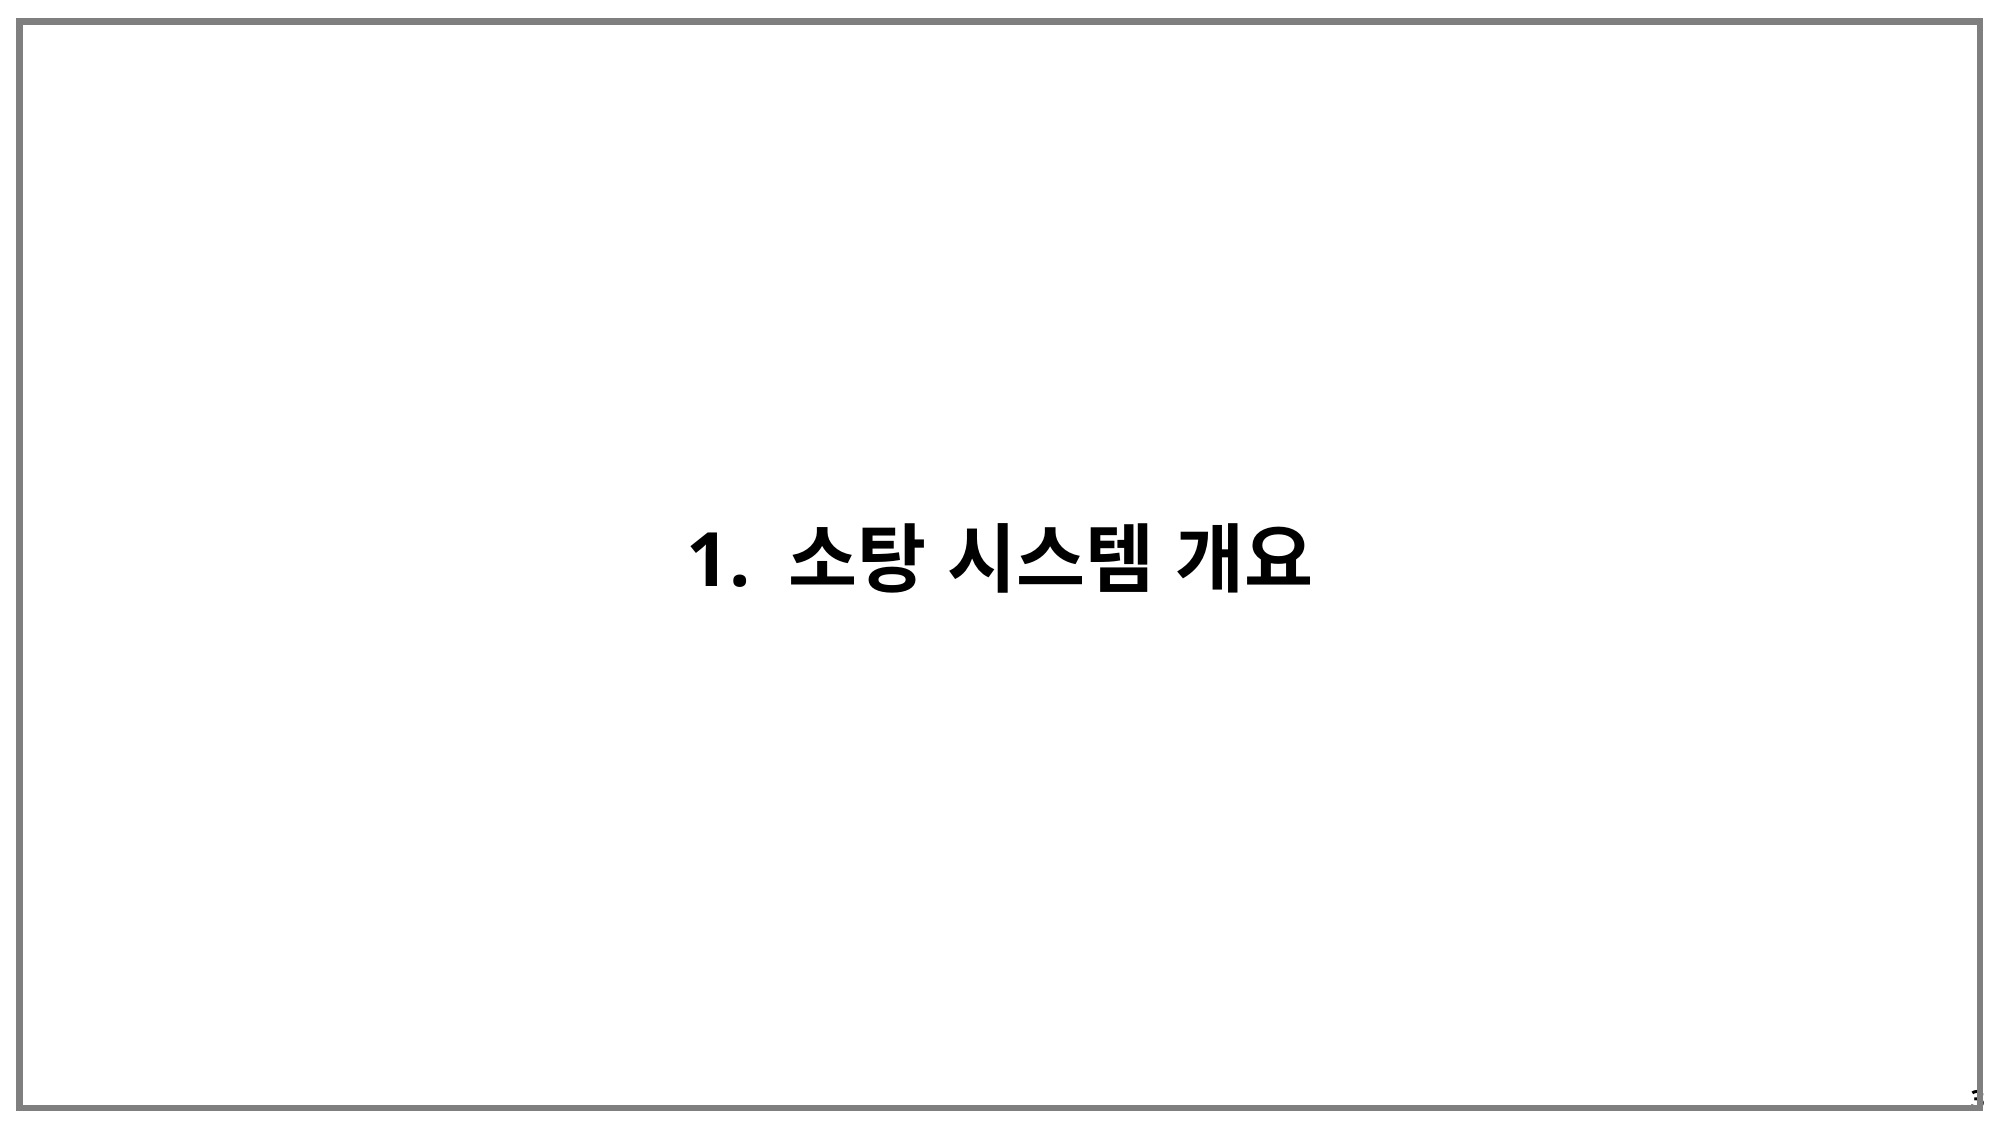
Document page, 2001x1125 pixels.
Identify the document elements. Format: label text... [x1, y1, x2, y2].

title 1. 소탕 시스템 개요 [249, 498, 1750, 627]
